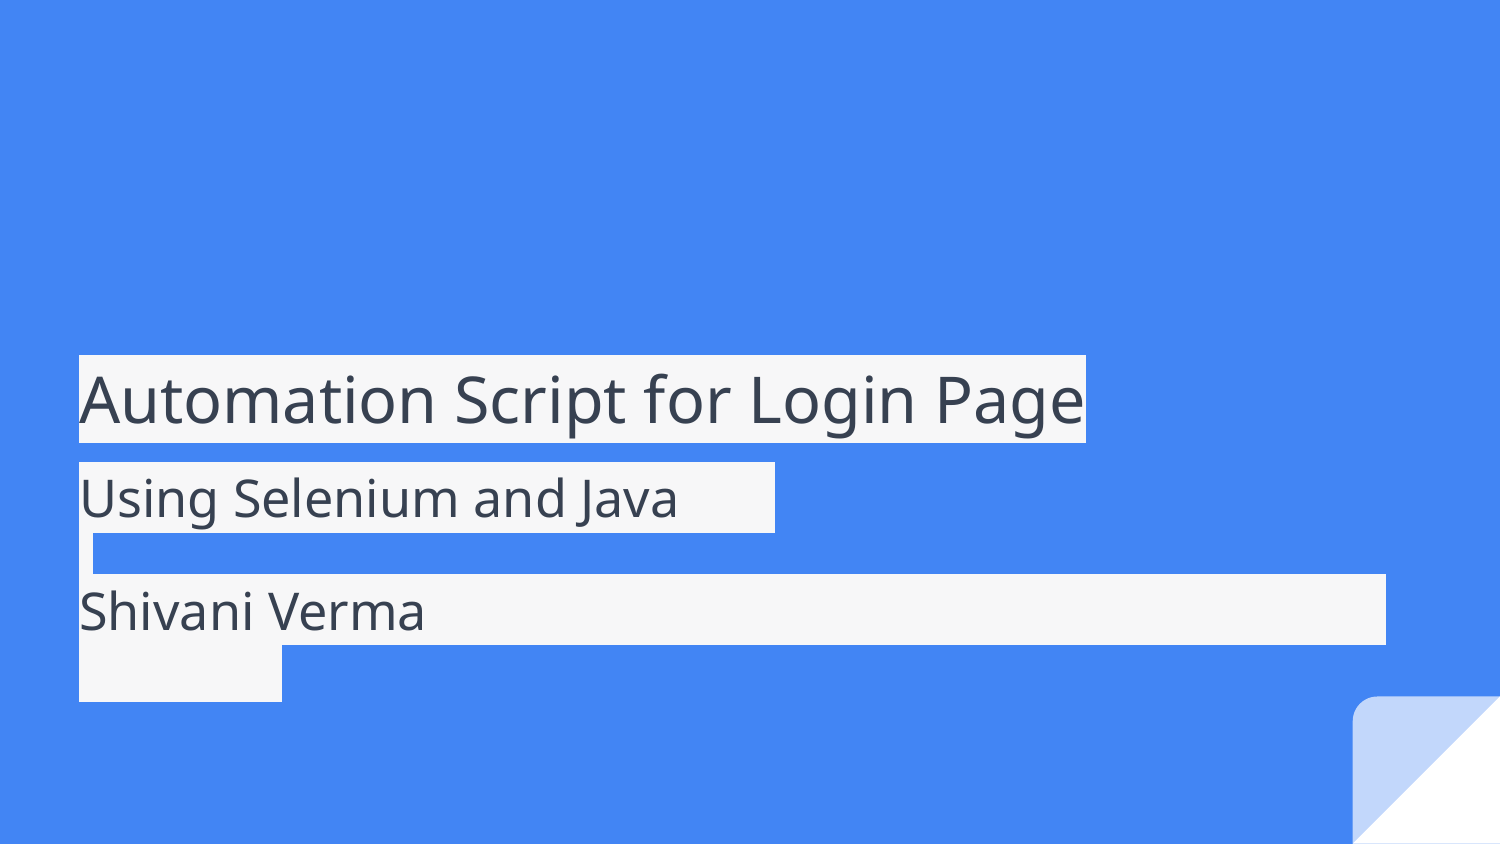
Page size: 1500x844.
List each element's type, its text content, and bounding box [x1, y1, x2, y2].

subtitle Using Selenium and Java Shivani Verma [64, 457, 1413, 629]
title Automation Script for Login Page [64, 298, 1413, 452]
